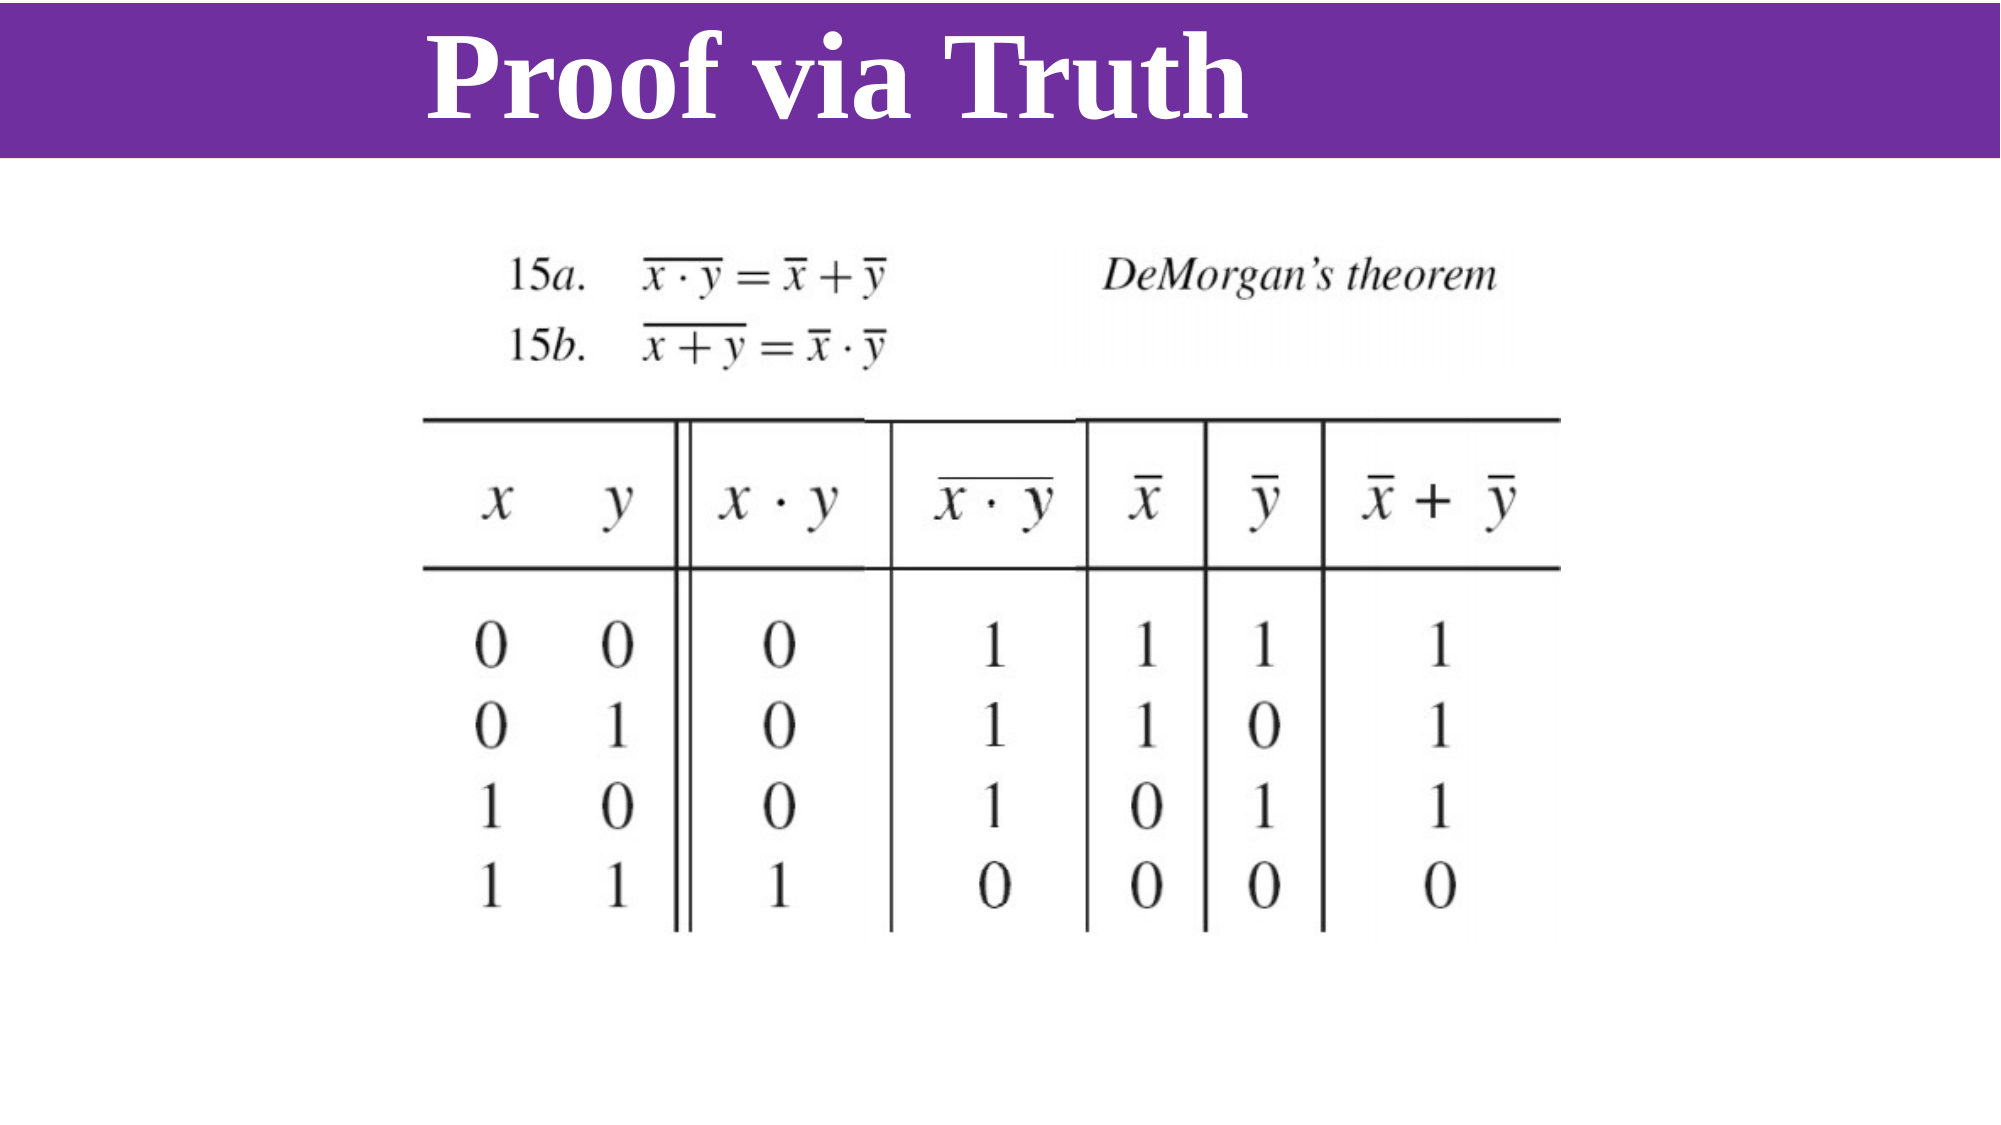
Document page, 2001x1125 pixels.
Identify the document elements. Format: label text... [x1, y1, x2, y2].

title Proof via Truth Table [423, 0, 1578, 294]
picture [422, 245, 1561, 946]
